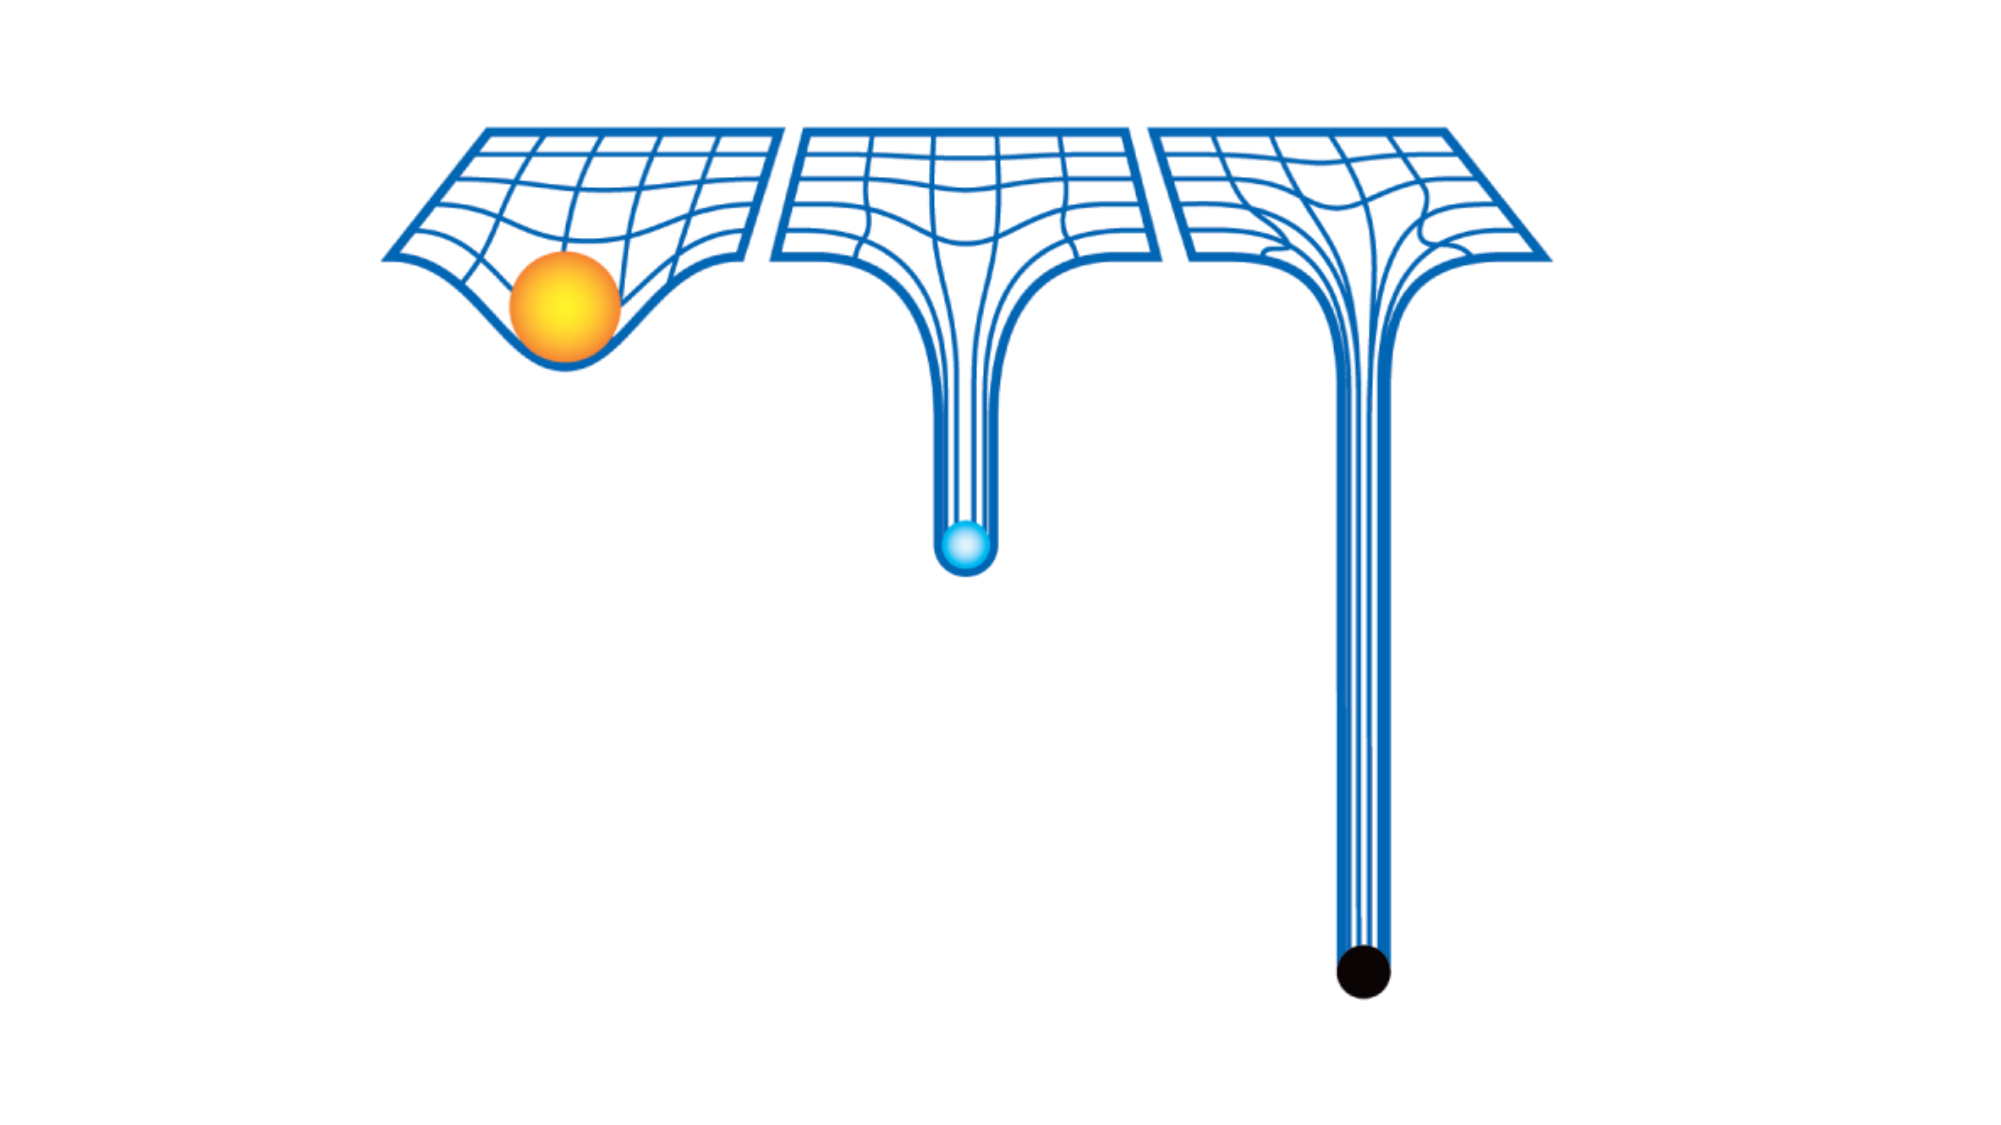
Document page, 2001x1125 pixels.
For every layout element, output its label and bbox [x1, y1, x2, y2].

picture [346, 111, 1581, 1014]
